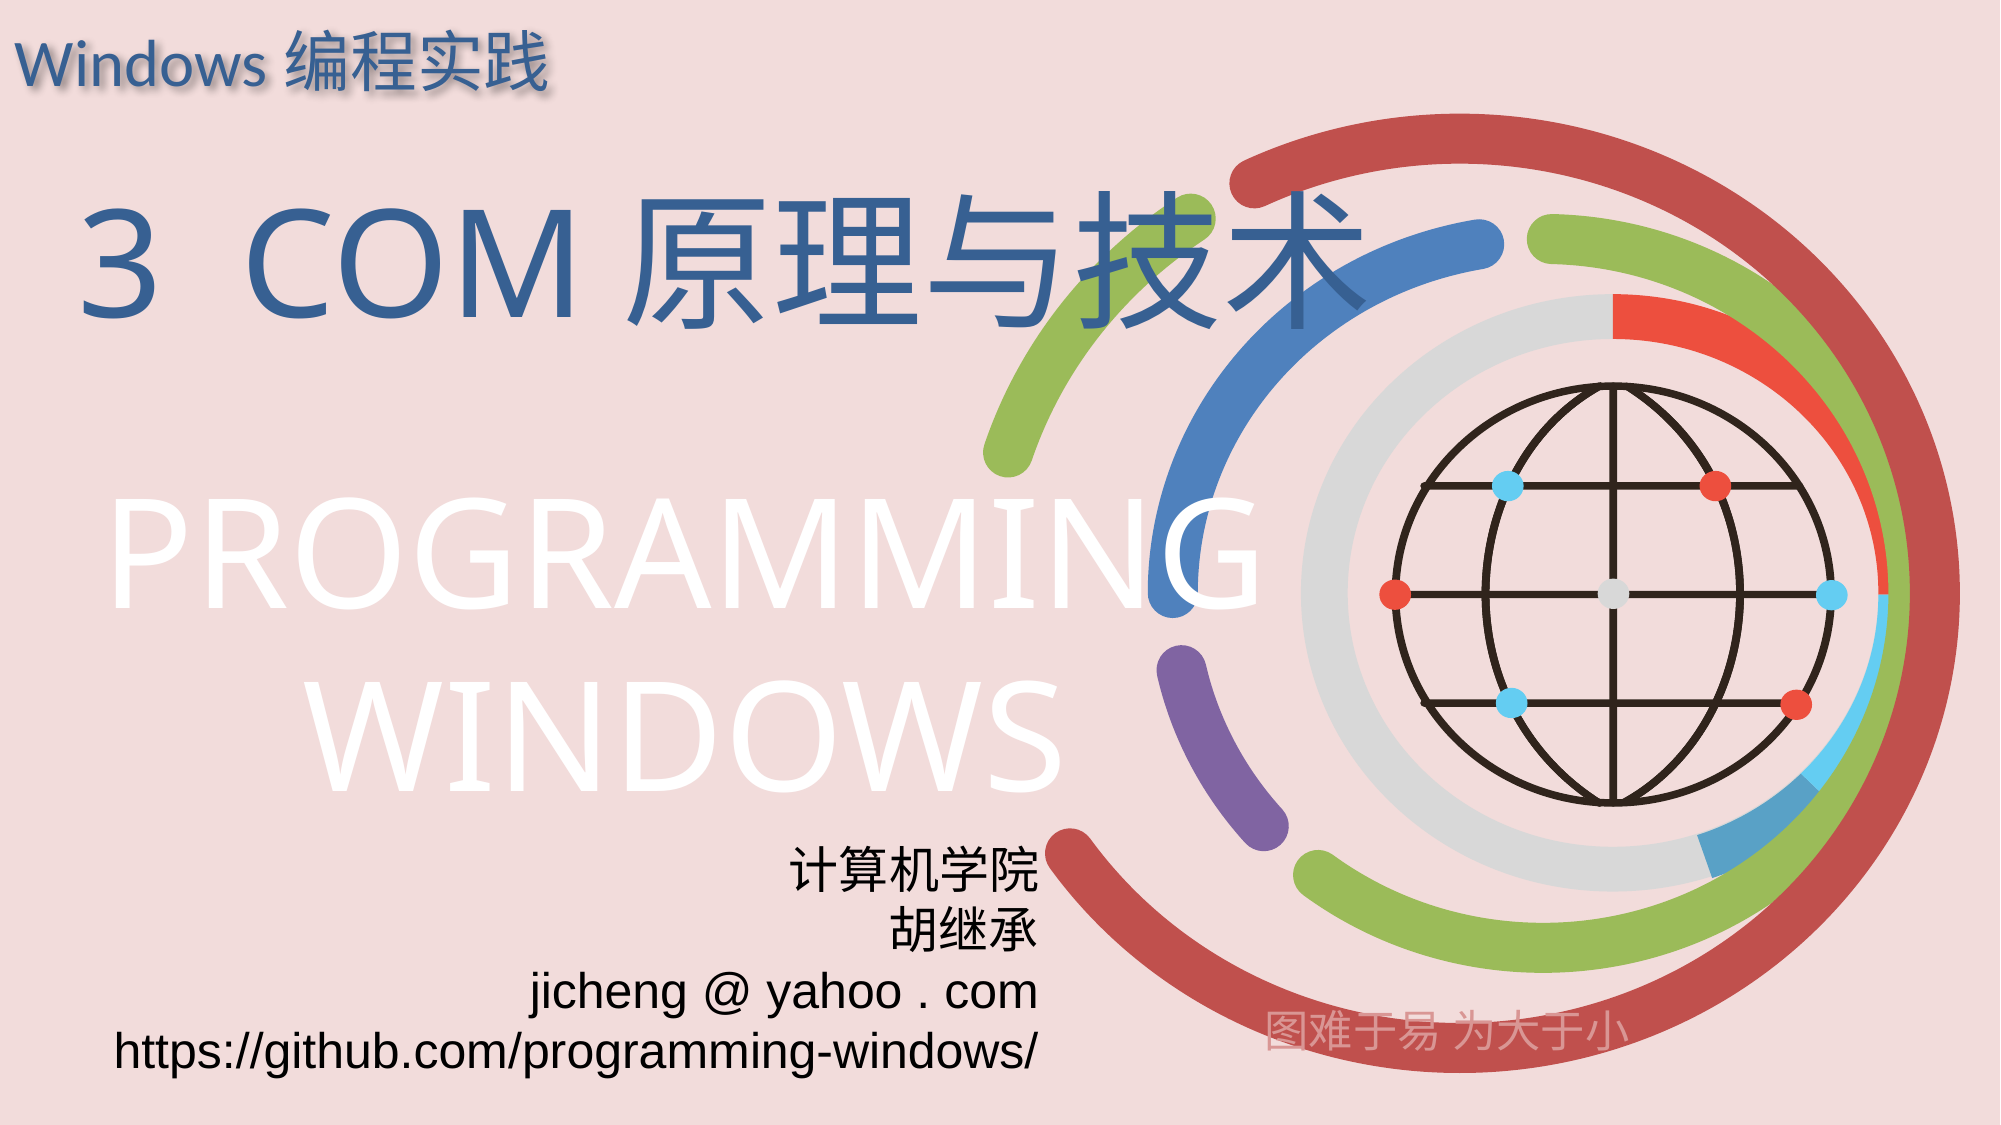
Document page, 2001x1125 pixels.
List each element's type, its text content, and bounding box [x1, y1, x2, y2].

title Windows编程实践 [0, 12, 1372, 161]
text_box 3 COM原理与技术 [62, 160, 1396, 356]
subtitle 计算机学院 胡继承 jicheng @ yahoo . com https://github.com/programming-windows/ [0, 831, 1054, 1125]
